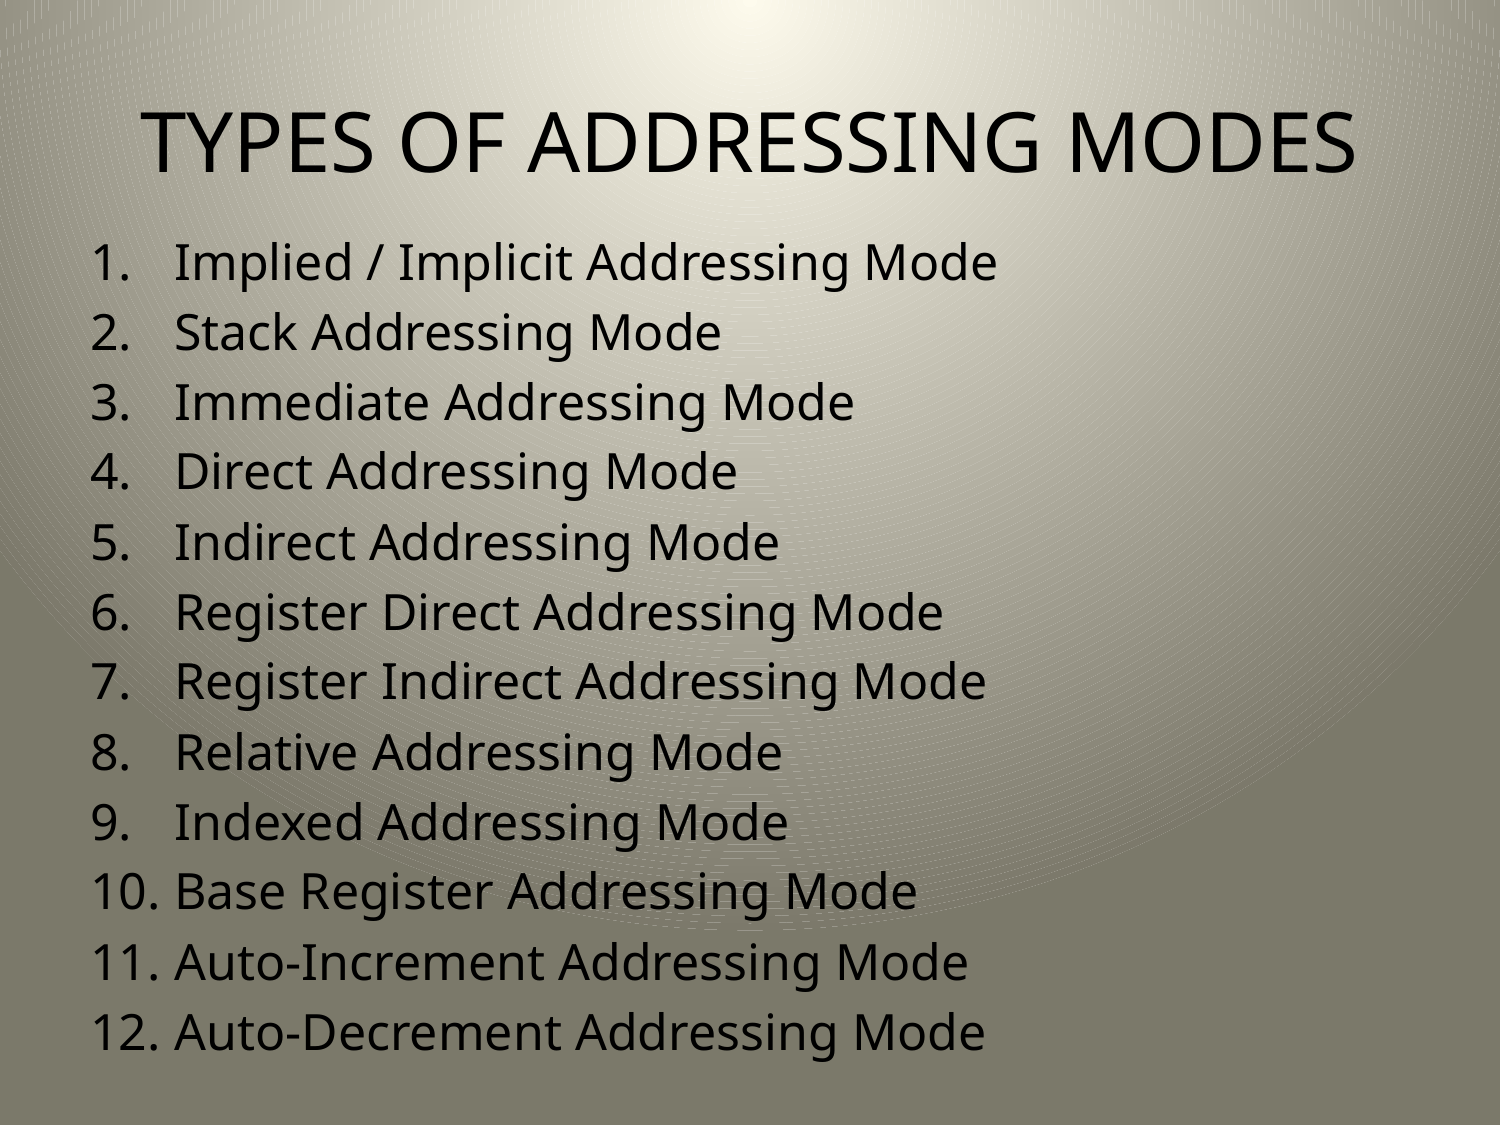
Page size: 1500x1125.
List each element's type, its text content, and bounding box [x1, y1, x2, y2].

title TYPES OF ADDRESSING MODES [75, 45, 1425, 222]
list Implied / Implicit Addressing Mode Stack Addressing Mode Immediate Addressing Mode Direct Addressing Mode Indirect Addressing Mode Register Direct Addressing Mode Register Indirect Addressing Mode Relative Addressing Mode Indexed Addressing Mode Base Register Addressing Mode Auto-Increment Addressing Mode Auto-Decrement Addressing Mode [75, 222, 1425, 966]
